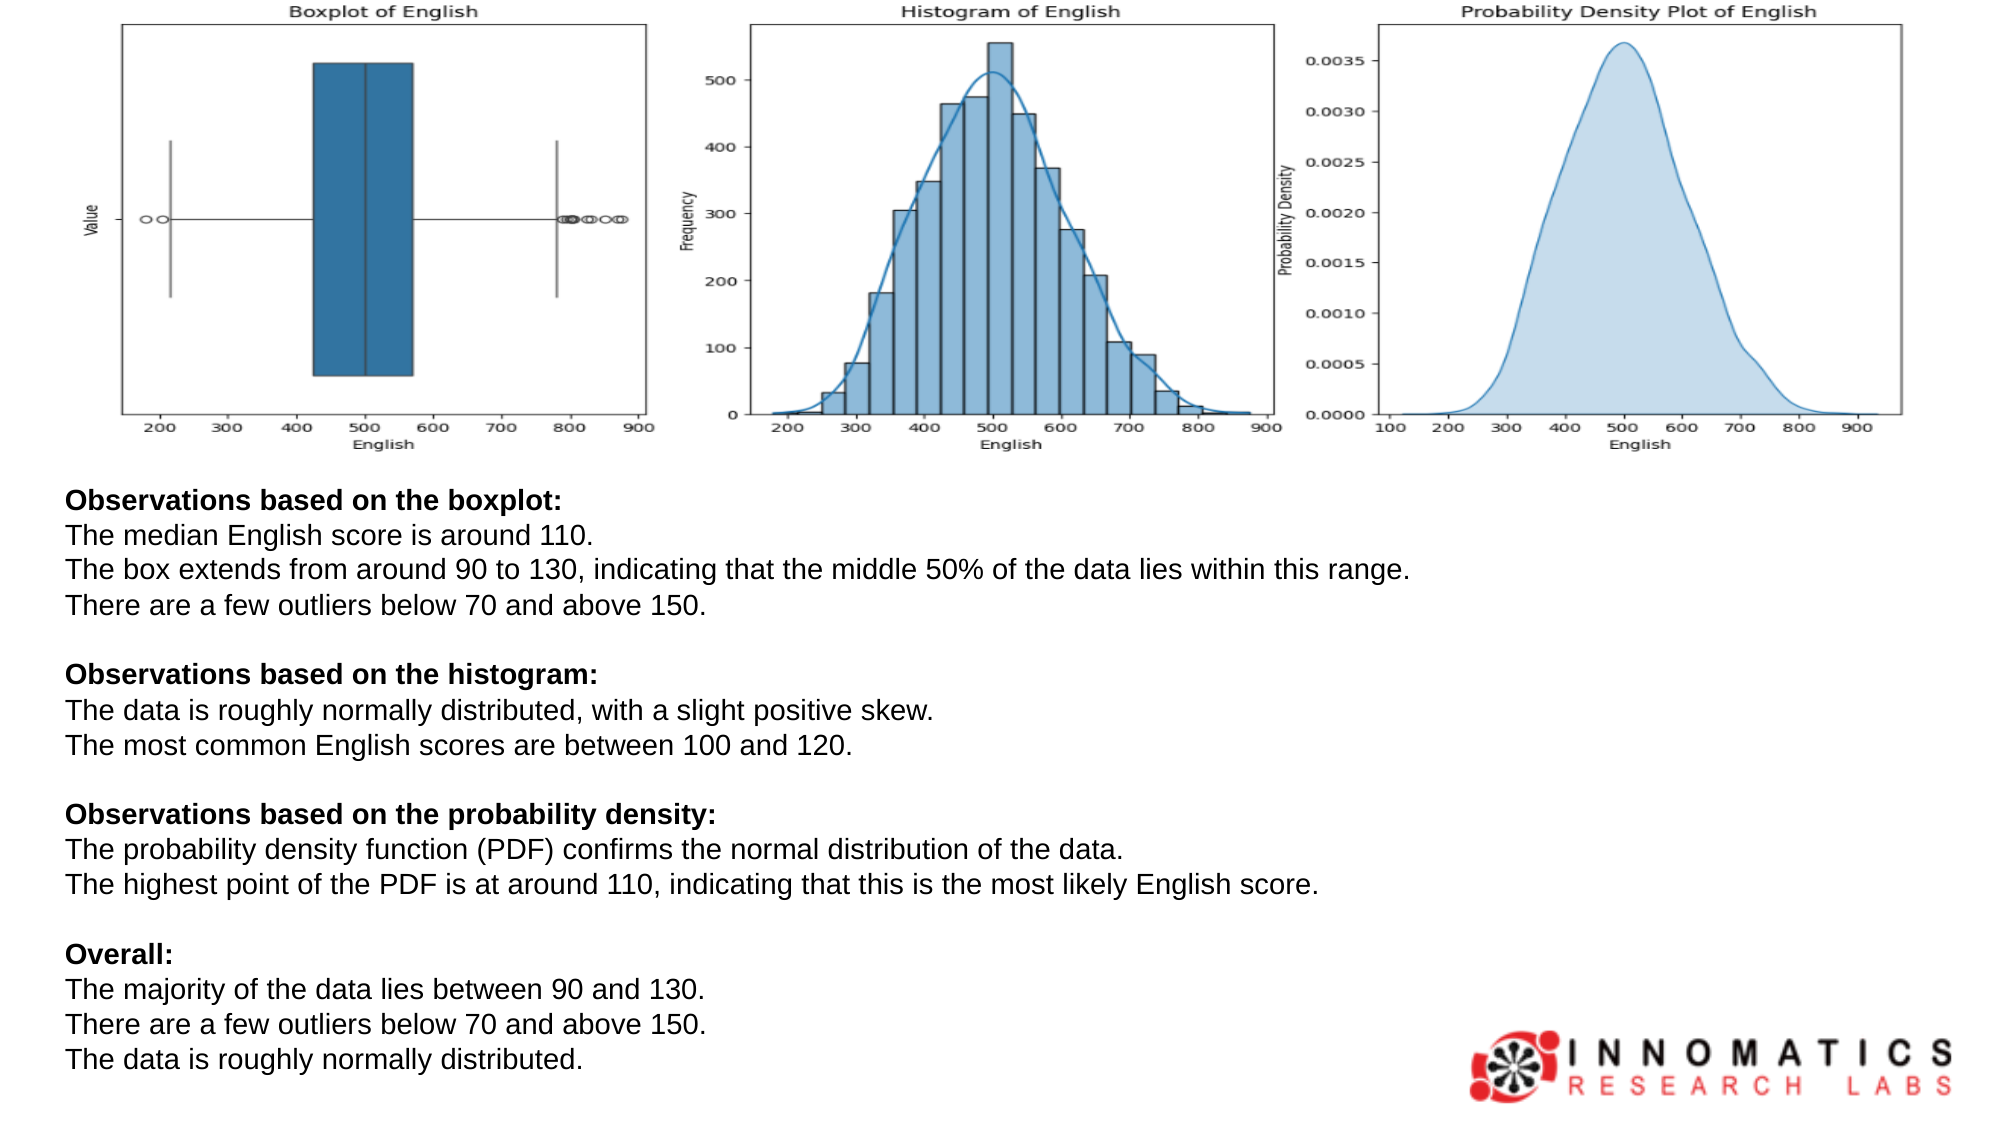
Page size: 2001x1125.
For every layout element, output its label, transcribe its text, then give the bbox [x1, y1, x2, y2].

picture [1445, 1014, 1975, 1125]
text_box Observations based on the boxplot: The median English score is around 110. The box extends from around 90 to 130, indicating that the middle 50% of the data lies within this range. There are a few outliers below 70 and above 150. Observations based on the histogram: The data is roughly normally distributed, with a slight positive skew. The most common English scores are between 100 and 120. Observations based on the probability density: The probability density function (PDF) confirms the normal distribution of the data. The highest point of the PDF is at around 110, indicating that this is the most likely English score. Overall: The majority of the data lies between 90 and 130. There are a few outliers below 70 and above 150. The data is roughly normally distributed. [49, 474, 1938, 1118]
picture [37, 0, 1964, 463]
